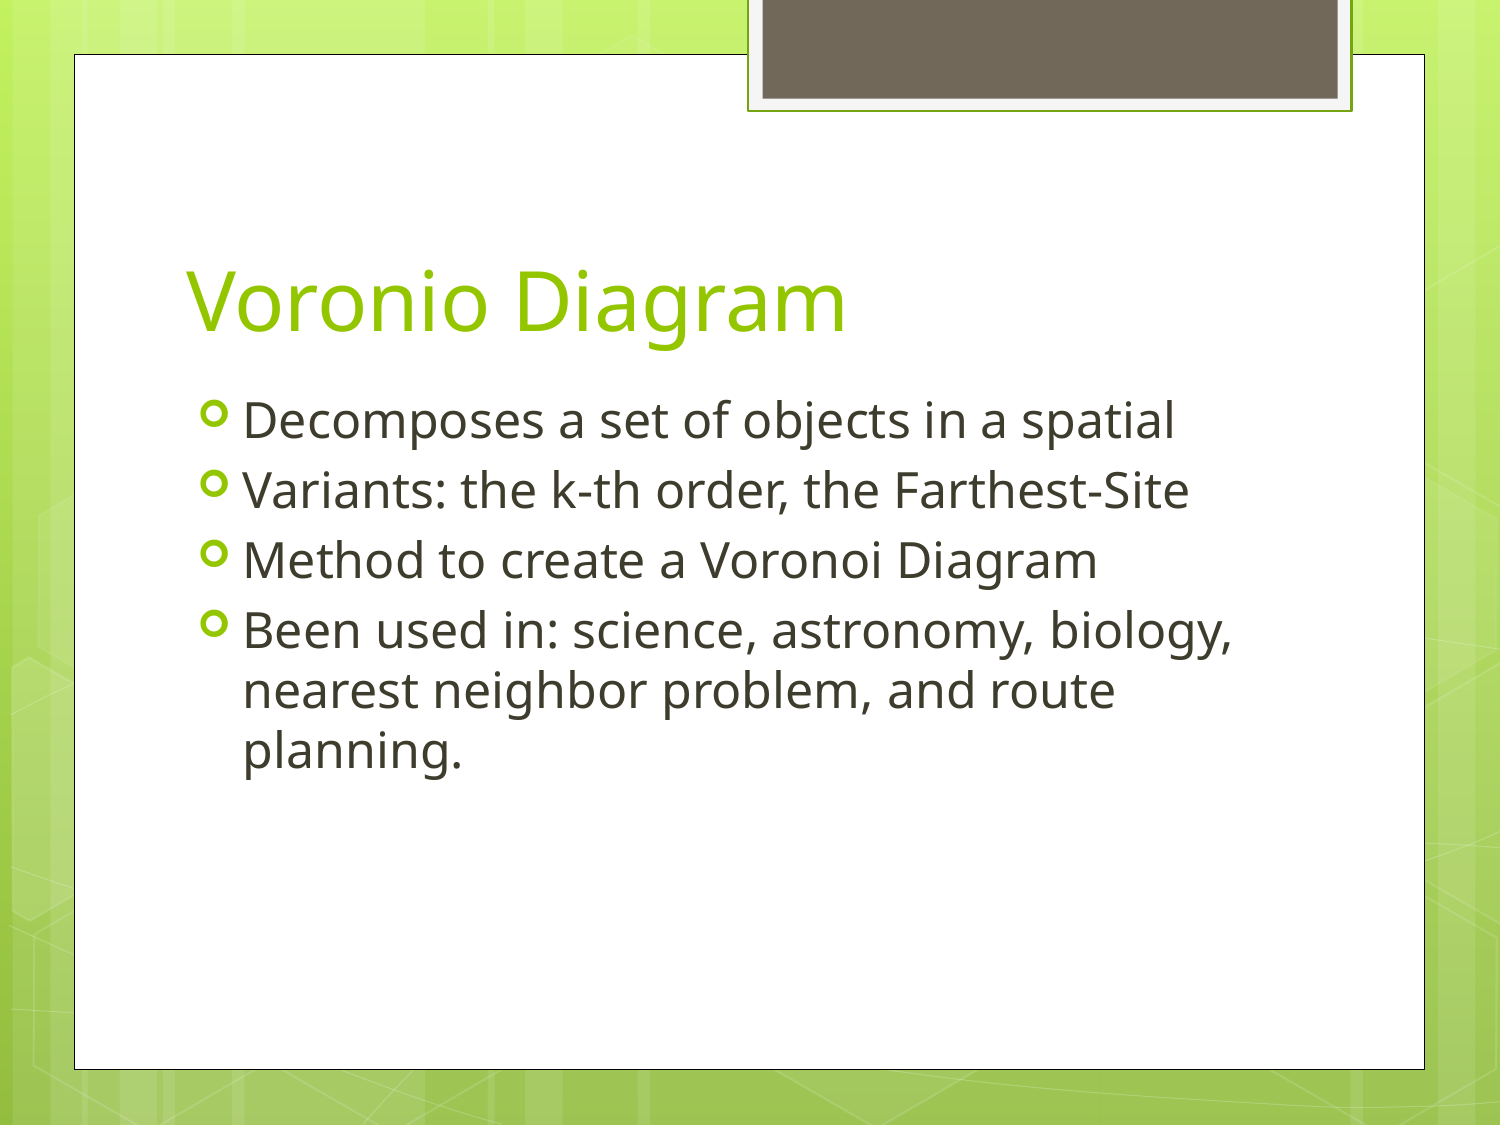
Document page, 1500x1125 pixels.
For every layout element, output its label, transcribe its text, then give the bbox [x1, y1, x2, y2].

title Voronio Diagram [171, 168, 1324, 357]
list Decomposes a set of objects in a spatial Variants: the k-th order, the Farthest-Site Method to create a Voronoi Diagram Been used in: science, astronomy, biology, nearest neighbor problem, and route planning. [171, 381, 1283, 957]
